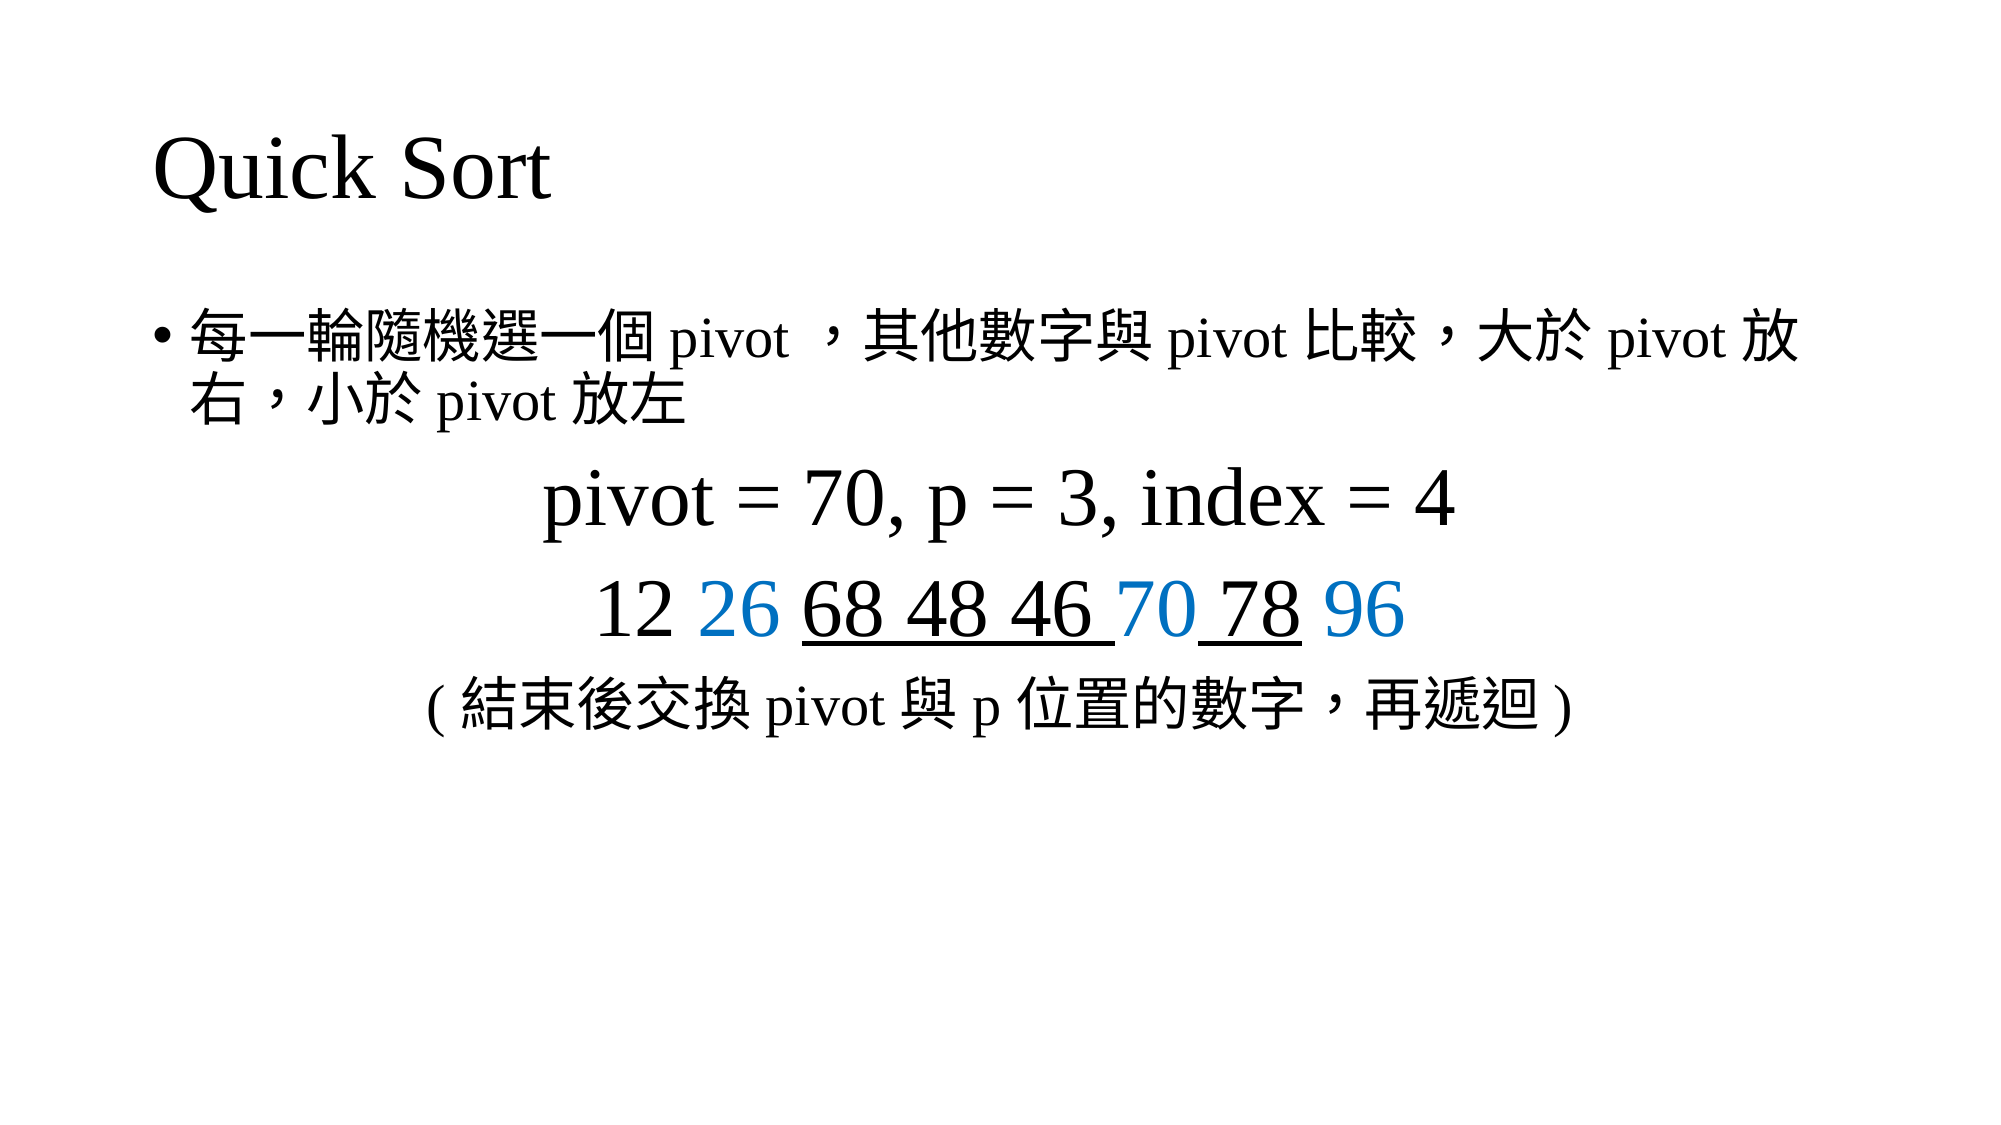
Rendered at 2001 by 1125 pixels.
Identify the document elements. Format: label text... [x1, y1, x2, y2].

title Quick Sort [137, 59, 1863, 278]
list 每一輪隨機選一個pivot，其他數字與pivot比較，大於pivot放右，小於pivot放左 pivot = 70, p = 3, index = 4 12 26 68 48 46 70 78 96 (結束後交換pivot與p位置的數字，再遞迴) [137, 299, 1863, 1014]
